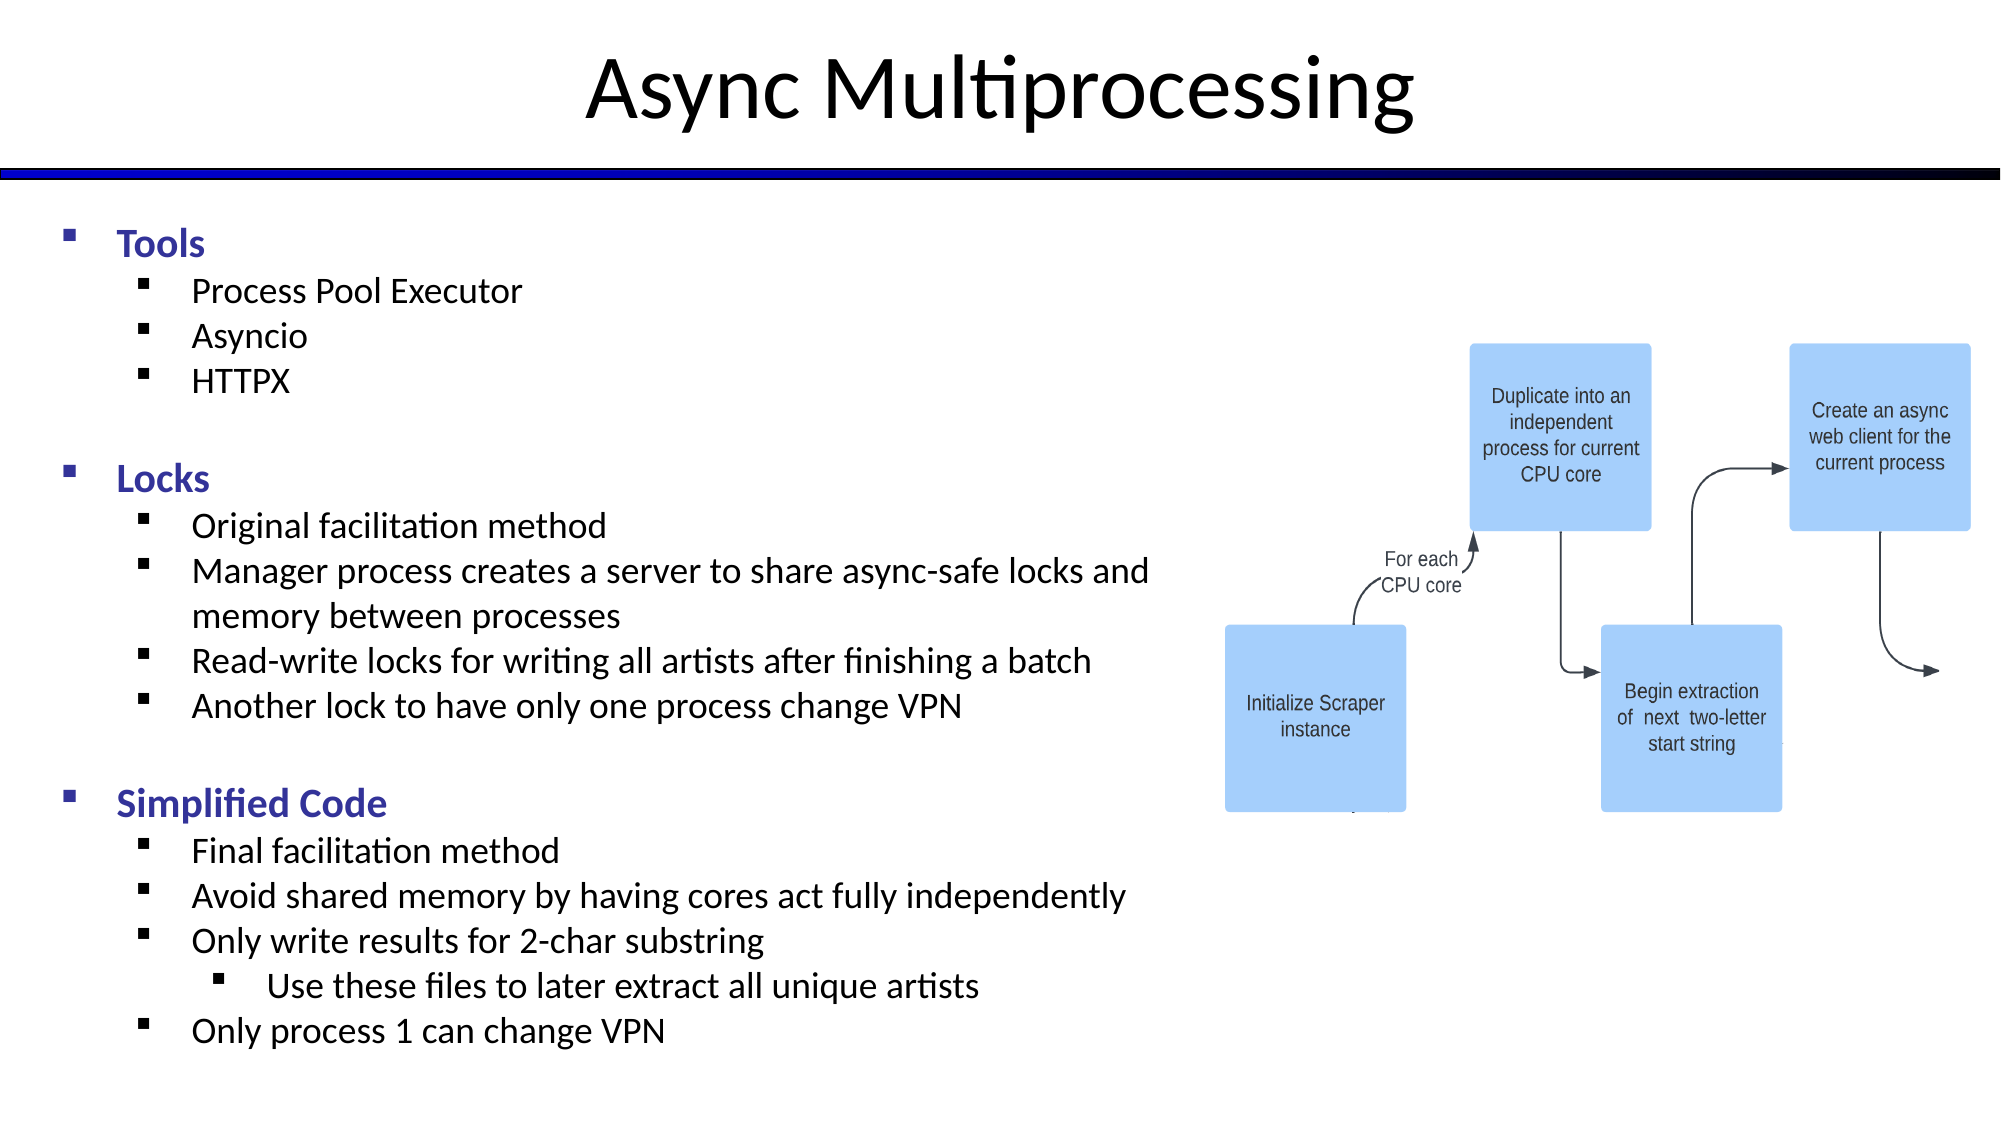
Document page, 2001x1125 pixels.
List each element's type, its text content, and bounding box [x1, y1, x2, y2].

list Tools Process Pool Executor Asyncio HTTPX Locks Original facilitation method Manager process creates a server to share async-safe locks and memory between processes Read-write locks for writing all artists after finishing a batch Another lock to have only one process change VPN Simplified Code Final facilitation method Avoid shared memory by having cores act fully independently Only write results for 2-char substring Use these files to later extract all unique artists Only process 1 can change VPN [58, 215, 1241, 1125]
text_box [1187, 311, 1995, 813]
title Async Multiprocessing [0, 26, 2000, 138]
picture [1, 170, 1999, 178]
